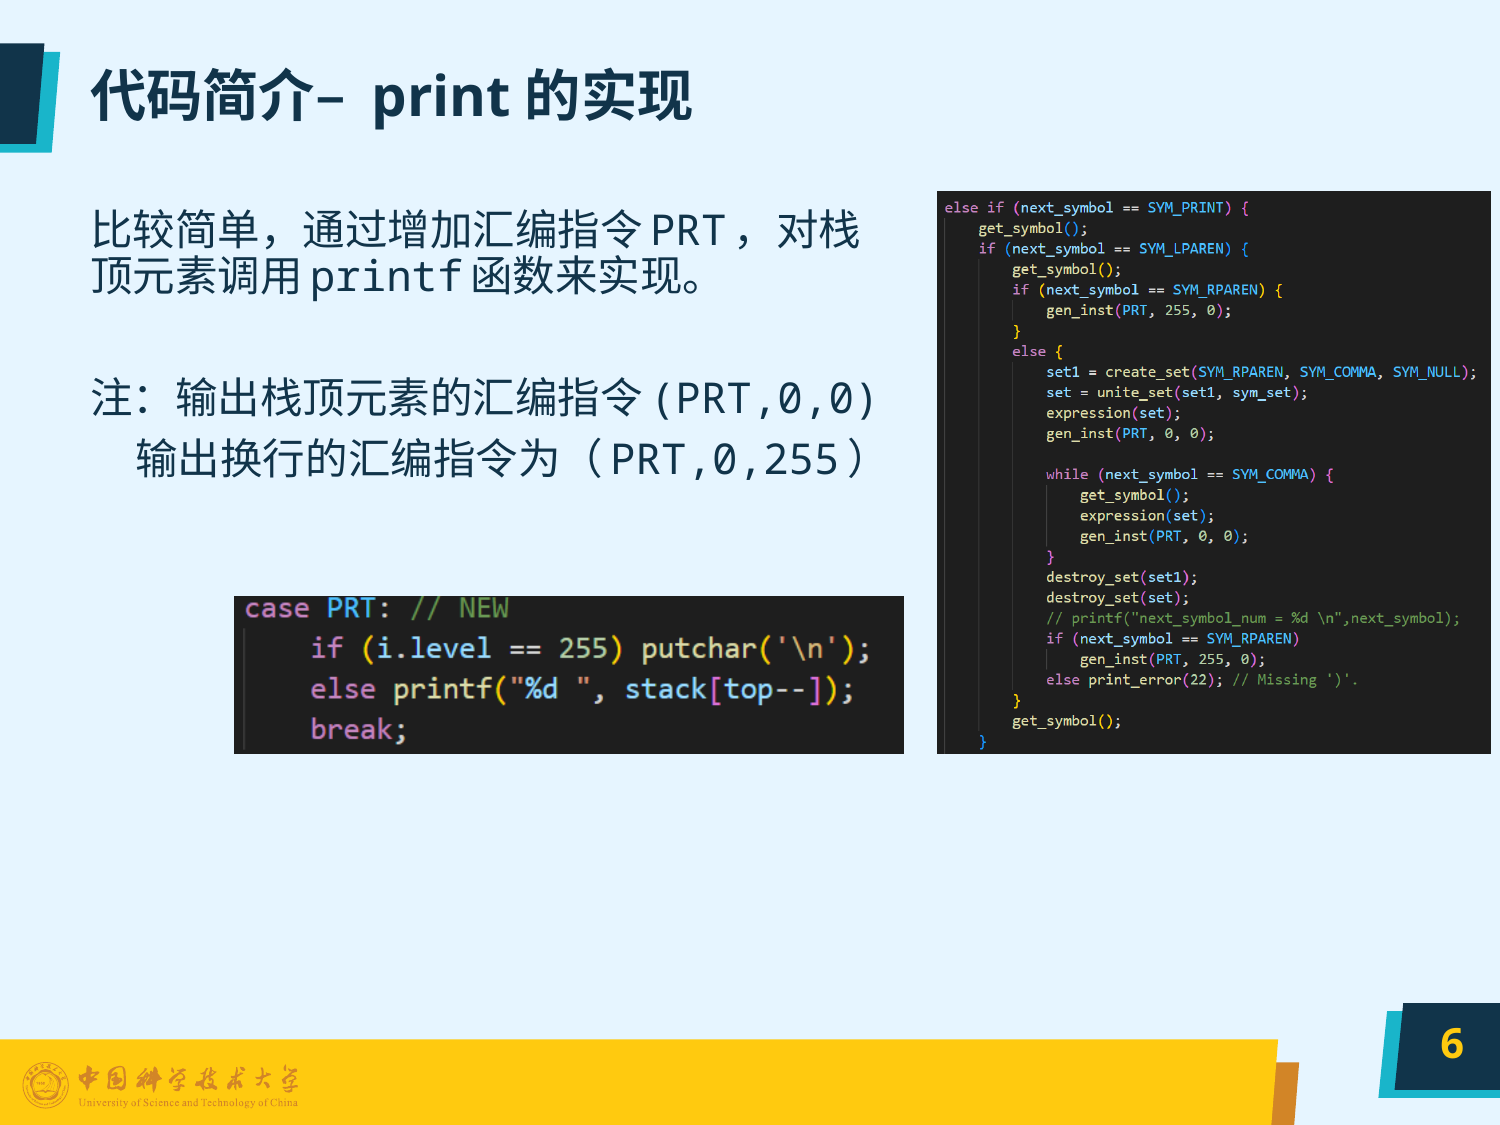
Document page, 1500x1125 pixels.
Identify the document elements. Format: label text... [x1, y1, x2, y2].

list 比较简单，通过增加汇编指令PRT，对栈顶元素调用printf函数来实现。 注：输出栈顶元素的汇编指令(PRT,0,0) 输出换行的汇编指令为（PRT,0,255） [75, 201, 919, 535]
title 代码简介– print的实现 [75, 43, 1397, 153]
picture [234, 596, 904, 754]
picture [937, 191, 1491, 754]
slide_number 6 [1414, 1007, 1491, 1084]
